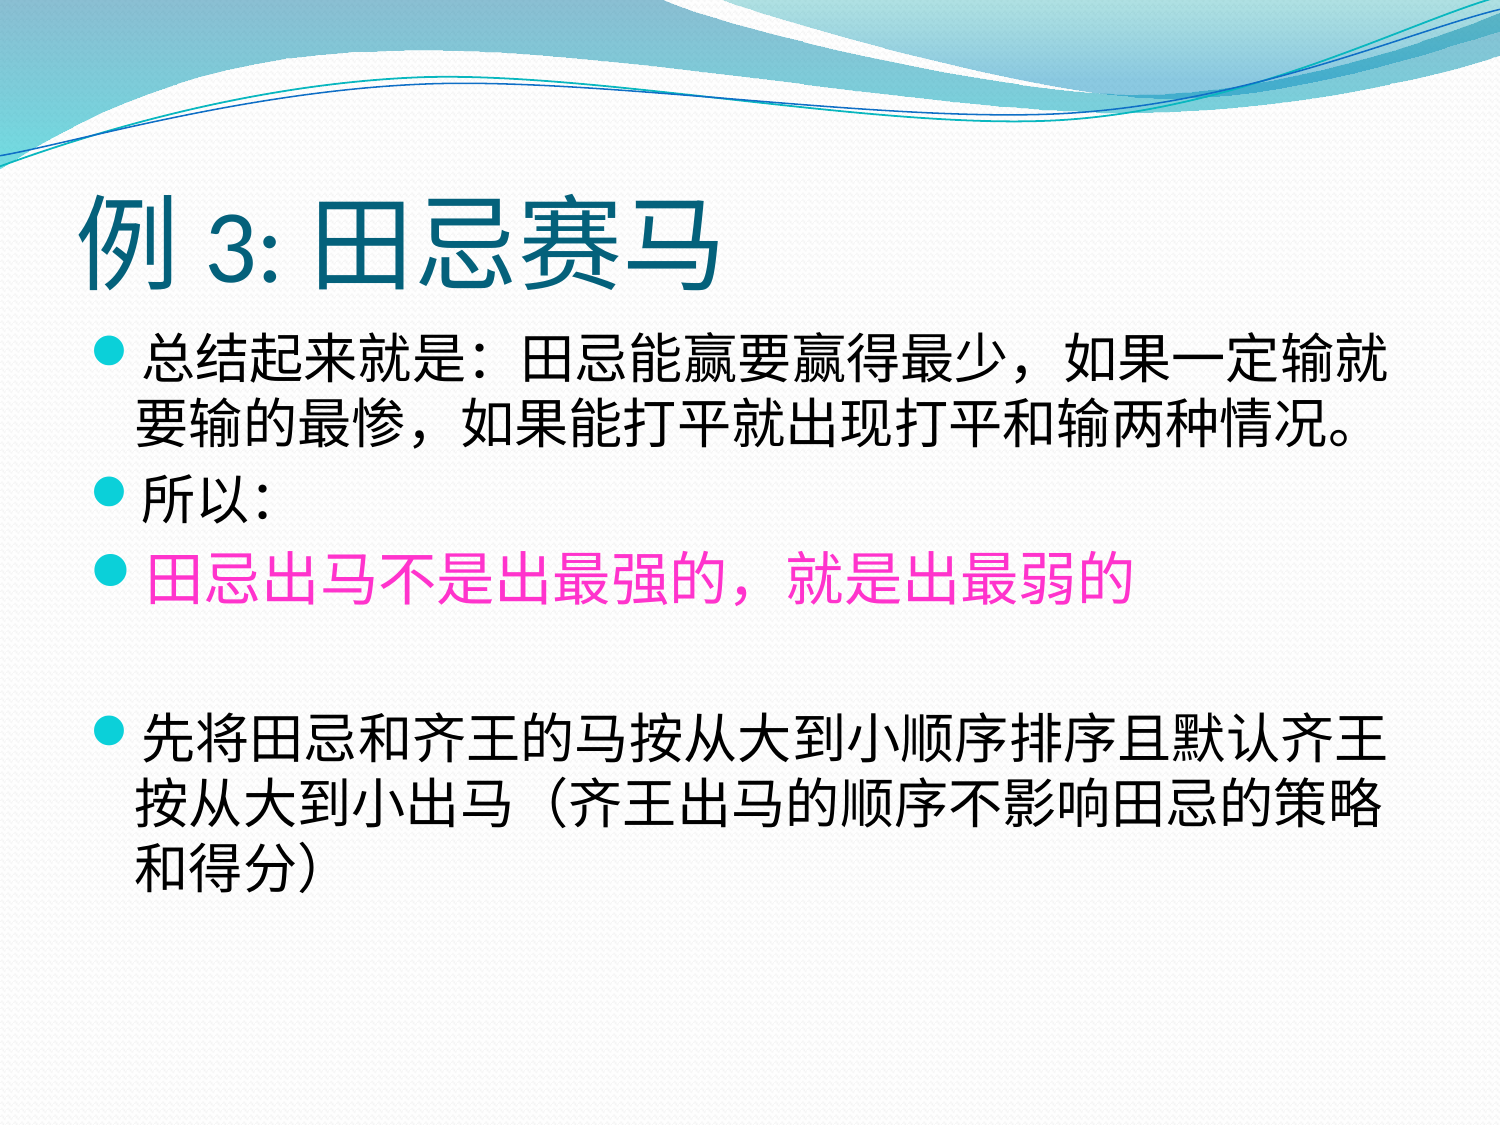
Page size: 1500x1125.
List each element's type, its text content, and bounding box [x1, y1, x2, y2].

title 例3:田忌赛马 [75, 115, 1425, 303]
list 总结起来就是：田忌能赢要赢得最少，如果一定输就要输的最惨，如果能打平就出现打平和输两种情况。 所以： 田忌出马不是出最强的，就是出最弱的 先将田忌和齐王的马按从大到小顺序排序且默认齐王按从大到小出马（齐王出马的顺序不影响田忌的策略和得分） [75, 317, 1425, 1038]
